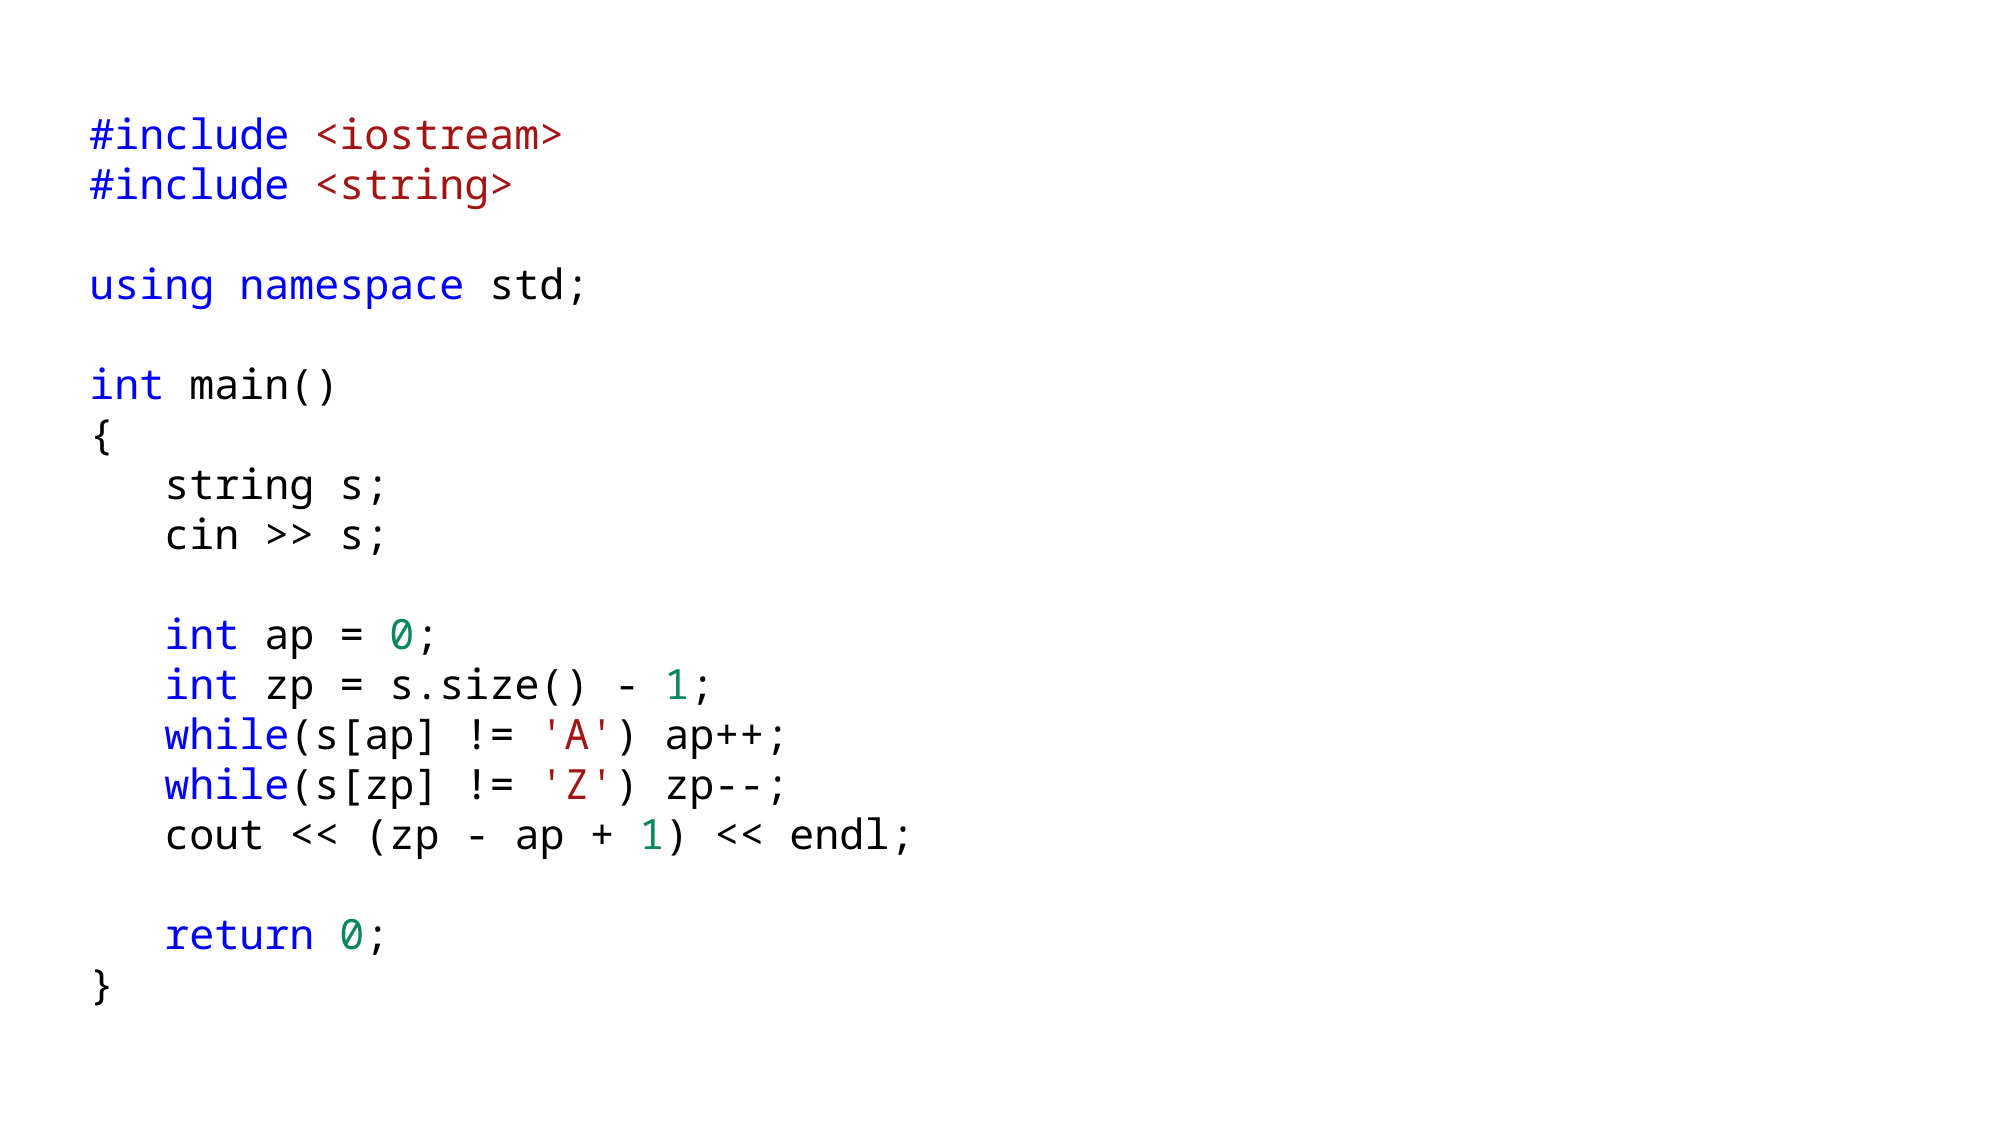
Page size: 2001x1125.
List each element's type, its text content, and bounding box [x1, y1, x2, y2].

text_box #include <iostream> #include <string> using namespace std; int main() { string s; cin >> s; int ap = 0; int zp = s.size() - 1; while(s[ap] != 'A') ap++; while(s[zp] != 'Z') zp--; cout << (zp - ap + 1) << endl; return 0; } [74, 100, 1075, 1016]
